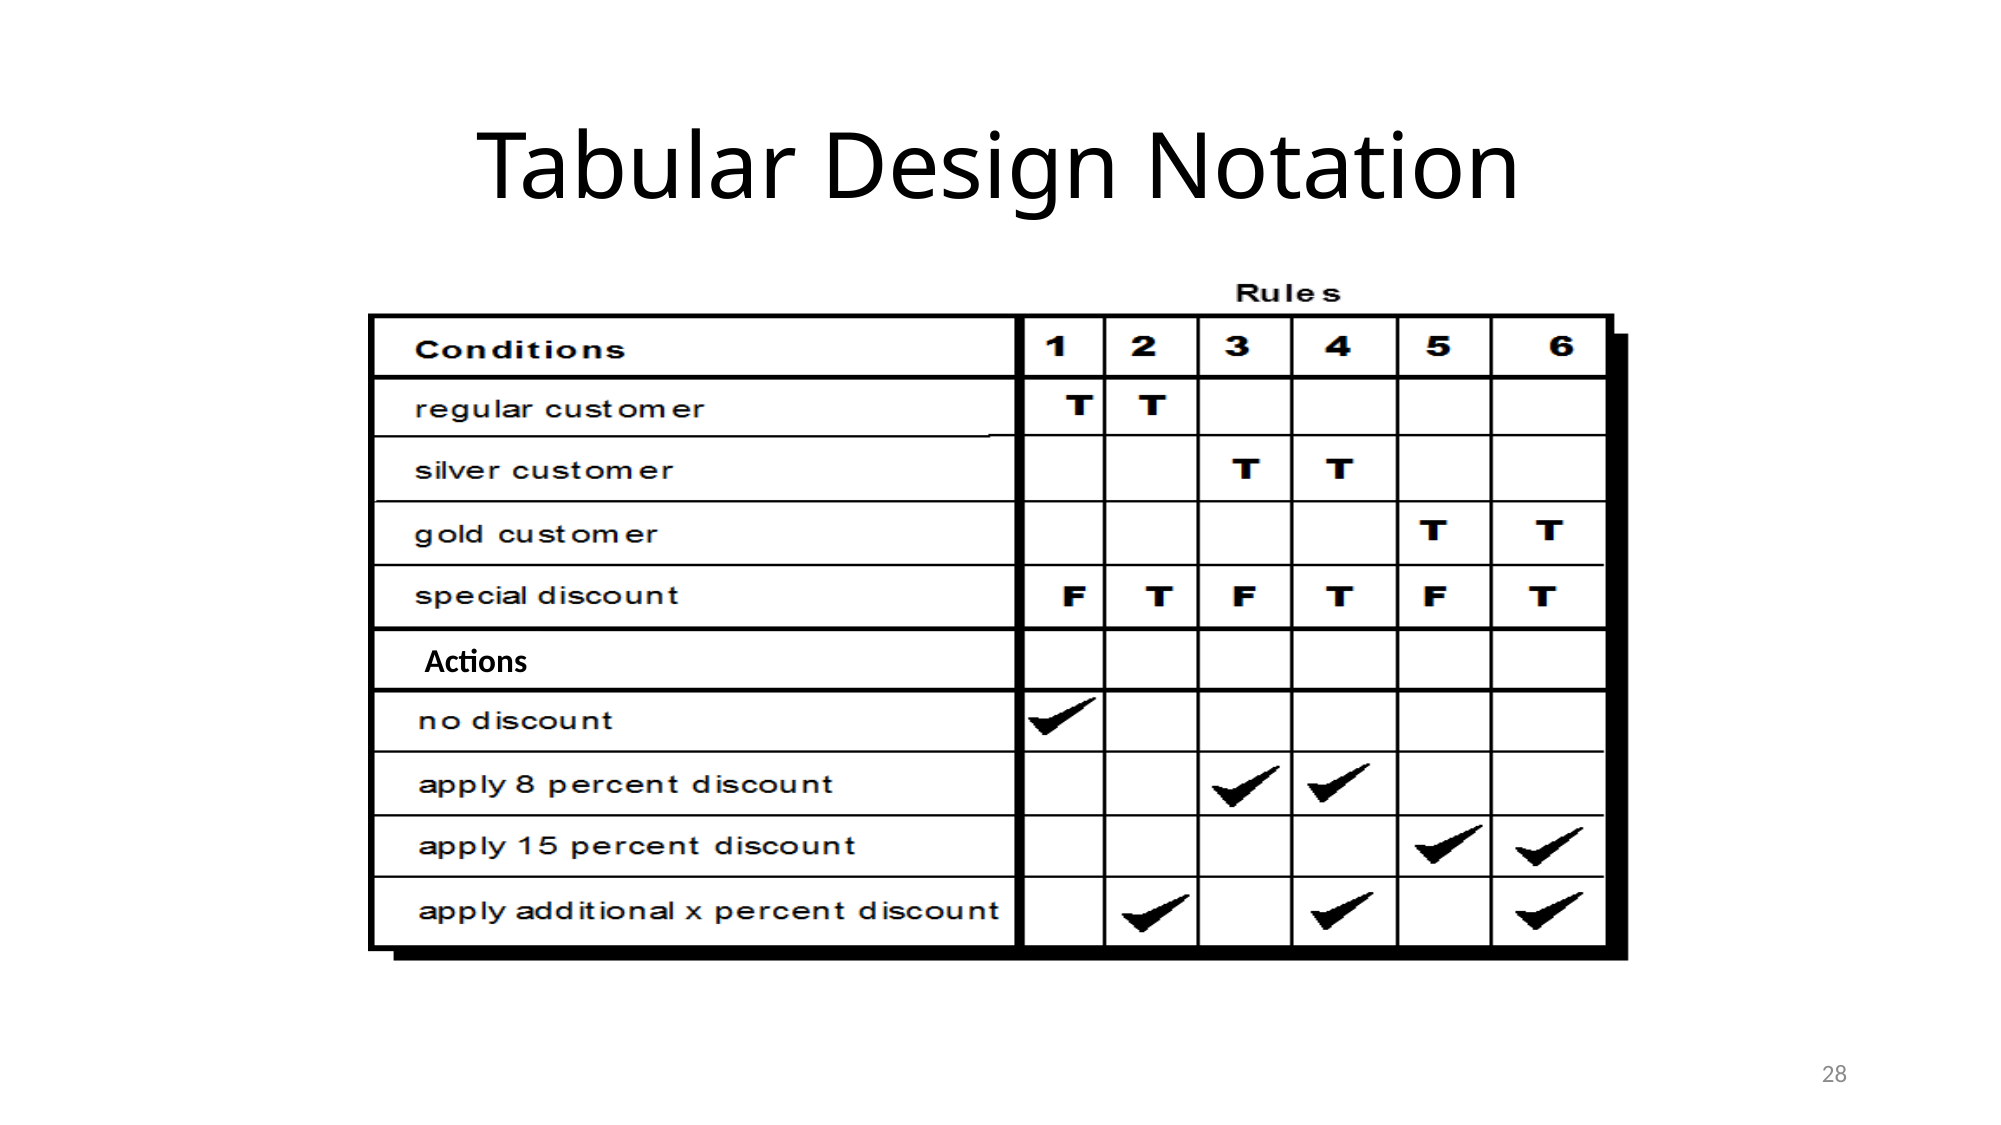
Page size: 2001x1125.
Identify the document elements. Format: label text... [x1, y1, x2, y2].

title Tabular Design Notation [137, 59, 1863, 278]
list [368, 277, 1632, 963]
slide_number 28 [1412, 1042, 1863, 1103]
